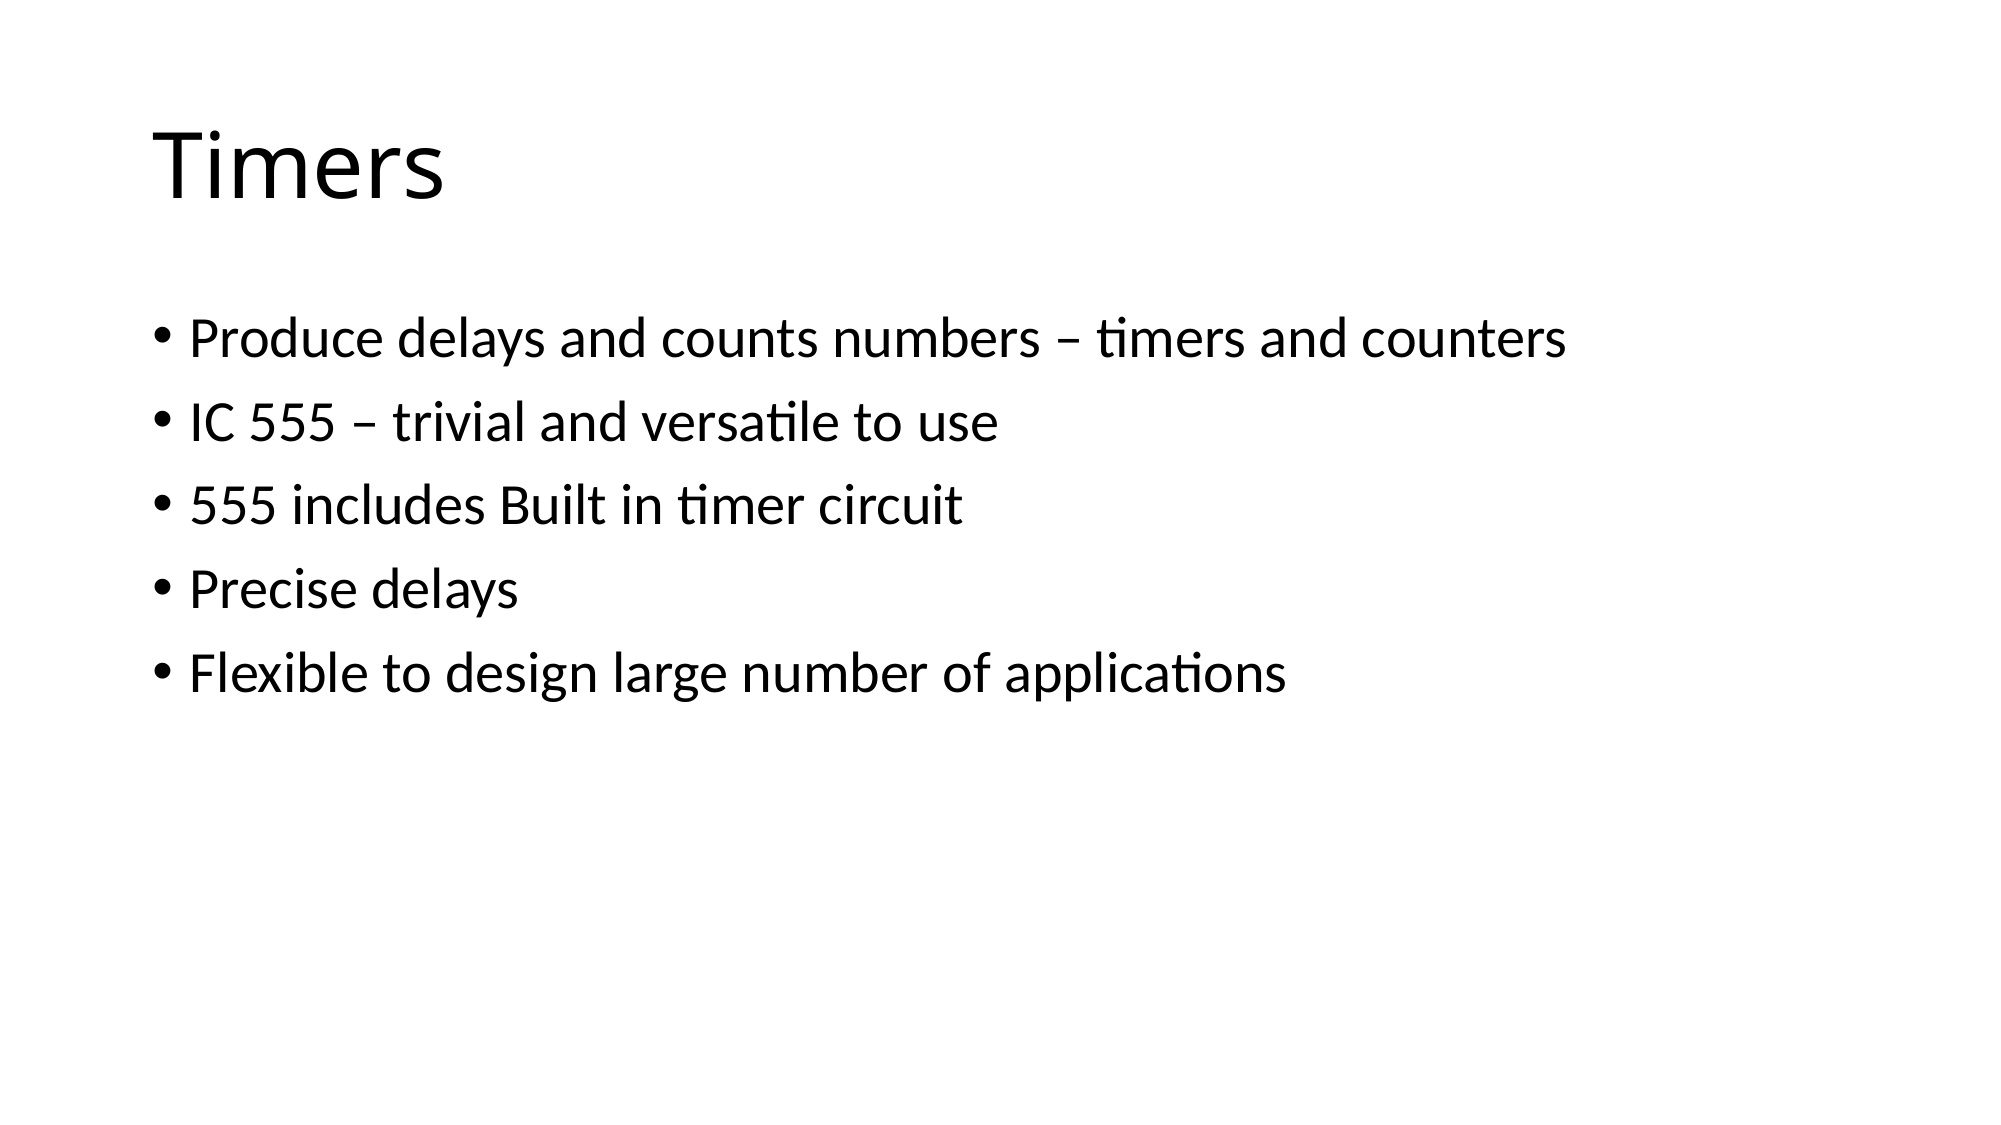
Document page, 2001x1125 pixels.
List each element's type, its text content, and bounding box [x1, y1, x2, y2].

list Produce delays and counts numbers – timers and counters IC 555 – trivial and versatile to use 555 includes Built in timer circuit Precise delays Flexible to design large number of applications [137, 299, 1863, 1014]
title Timers [137, 59, 1863, 278]
